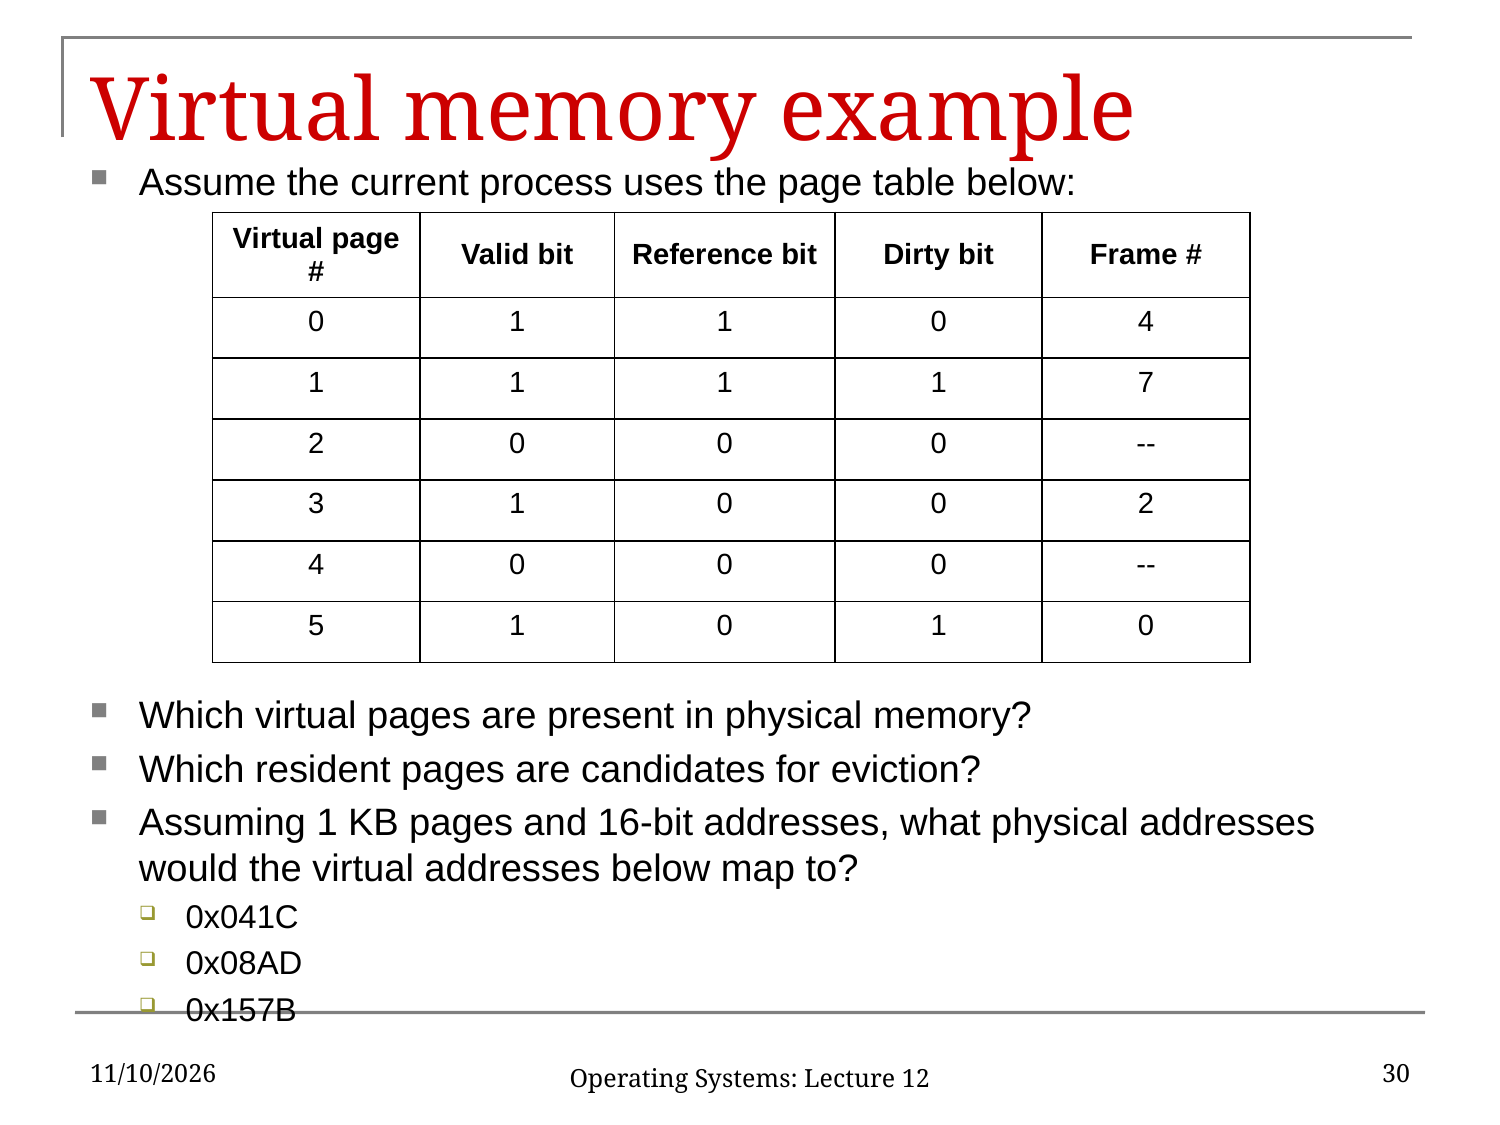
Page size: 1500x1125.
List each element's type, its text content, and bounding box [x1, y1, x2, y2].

table_cell 3 [213, 481, 419, 540]
table_cell 1 [213, 359, 419, 418]
table_cell 1 [421, 602, 614, 662]
footer Operating Systems: Lecture 12 [512, 1024, 988, 1101]
table_header Dirty bit [836, 213, 1041, 297]
table_cell 0 [615, 542, 834, 601]
table_cell 1 [421, 359, 614, 418]
table_header Valid bit [421, 213, 614, 297]
table_cell 0 [615, 602, 834, 662]
table_cell 0 [836, 542, 1041, 601]
table_cell 1 [615, 359, 834, 418]
table_cell 0 [1043, 602, 1249, 662]
table_header Reference bit [615, 213, 834, 297]
table_cell 2 [213, 420, 419, 479]
table_cell 0 [836, 298, 1041, 357]
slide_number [74, 1023, 426, 1100]
table_cell 1 [615, 298, 834, 357]
table_cell 4 [213, 542, 419, 601]
table_cell 1 [421, 298, 614, 357]
list Assume the current process uses the page table below: Which virtual pages are present in physical memory? Which resident pages are candidates for eviction? Assuming 1 KB pages and 16-bit addresses, what physical addresses would the virtual addresses below map to? 0x041C 0x08AD 0x157B [75, 149, 1425, 1038]
table_cell 2 [1043, 481, 1249, 540]
table_header Frame # [1043, 213, 1249, 297]
table_cell 0 [836, 481, 1041, 540]
table_cell 1 [836, 602, 1041, 662]
table_cell 0 [836, 420, 1041, 479]
table_cell 7 [1043, 359, 1249, 418]
table_cell 0 [615, 420, 834, 479]
table_cell 0 [421, 542, 614, 601]
table_cell 5 [213, 602, 419, 662]
table_cell 0 [213, 298, 419, 357]
table_cell 1 [421, 481, 614, 540]
title Virtual memory example [75, 45, 1425, 149]
table_cell 4 [1043, 298, 1249, 357]
table_cell 1 [836, 359, 1041, 418]
table_header Virtual page # [213, 213, 419, 297]
table_cell 0 [615, 481, 834, 540]
table_cell -- [1043, 420, 1249, 479]
table_cell 0 [421, 420, 614, 479]
slide_number 30 [1074, 1023, 1426, 1100]
table_cell -- [1043, 542, 1249, 601]
